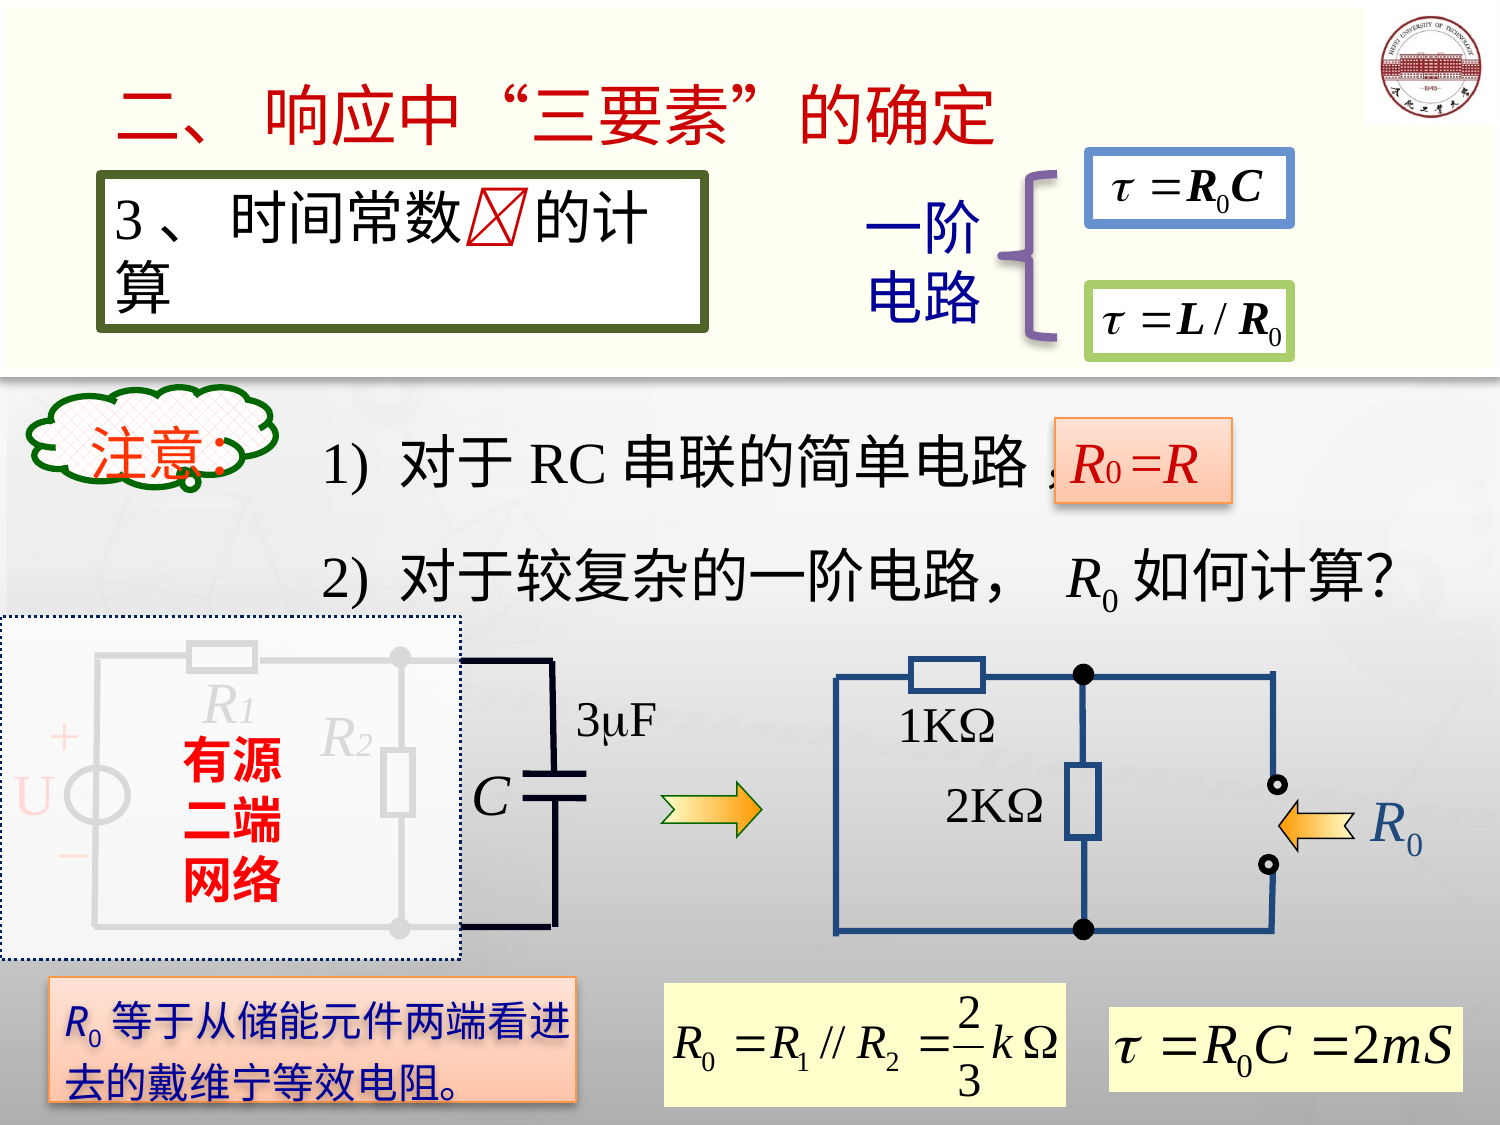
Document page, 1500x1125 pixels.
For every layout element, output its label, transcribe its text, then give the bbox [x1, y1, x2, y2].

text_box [1292, 775, 1439, 863]
text_box [0, 0, 1500, 377]
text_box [1088, 284, 1291, 359]
picture [0, 377, 1500, 1125]
text_box 2) 对于较复杂的一阶电路， R0如何计算？ [306, 524, 1411, 627]
text_box 3、 时间常数 的计算 [96, 170, 709, 333]
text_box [835, 658, 1286, 941]
picture [1363, 0, 1500, 125]
text_box 二、 响应中“三要素”的确定 [100, 66, 1057, 161]
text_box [663, 982, 1067, 1108]
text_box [306, 417, 1233, 504]
text_box 一阶电路 [850, 183, 1019, 339]
text_box [997, 169, 1058, 342]
text_box 注意： [28, 387, 276, 491]
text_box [48, 976, 587, 1110]
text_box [1108, 1006, 1464, 1093]
text_box [685, 782, 762, 837]
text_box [1088, 150, 1291, 226]
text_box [467, 642, 680, 940]
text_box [0, 615, 462, 960]
